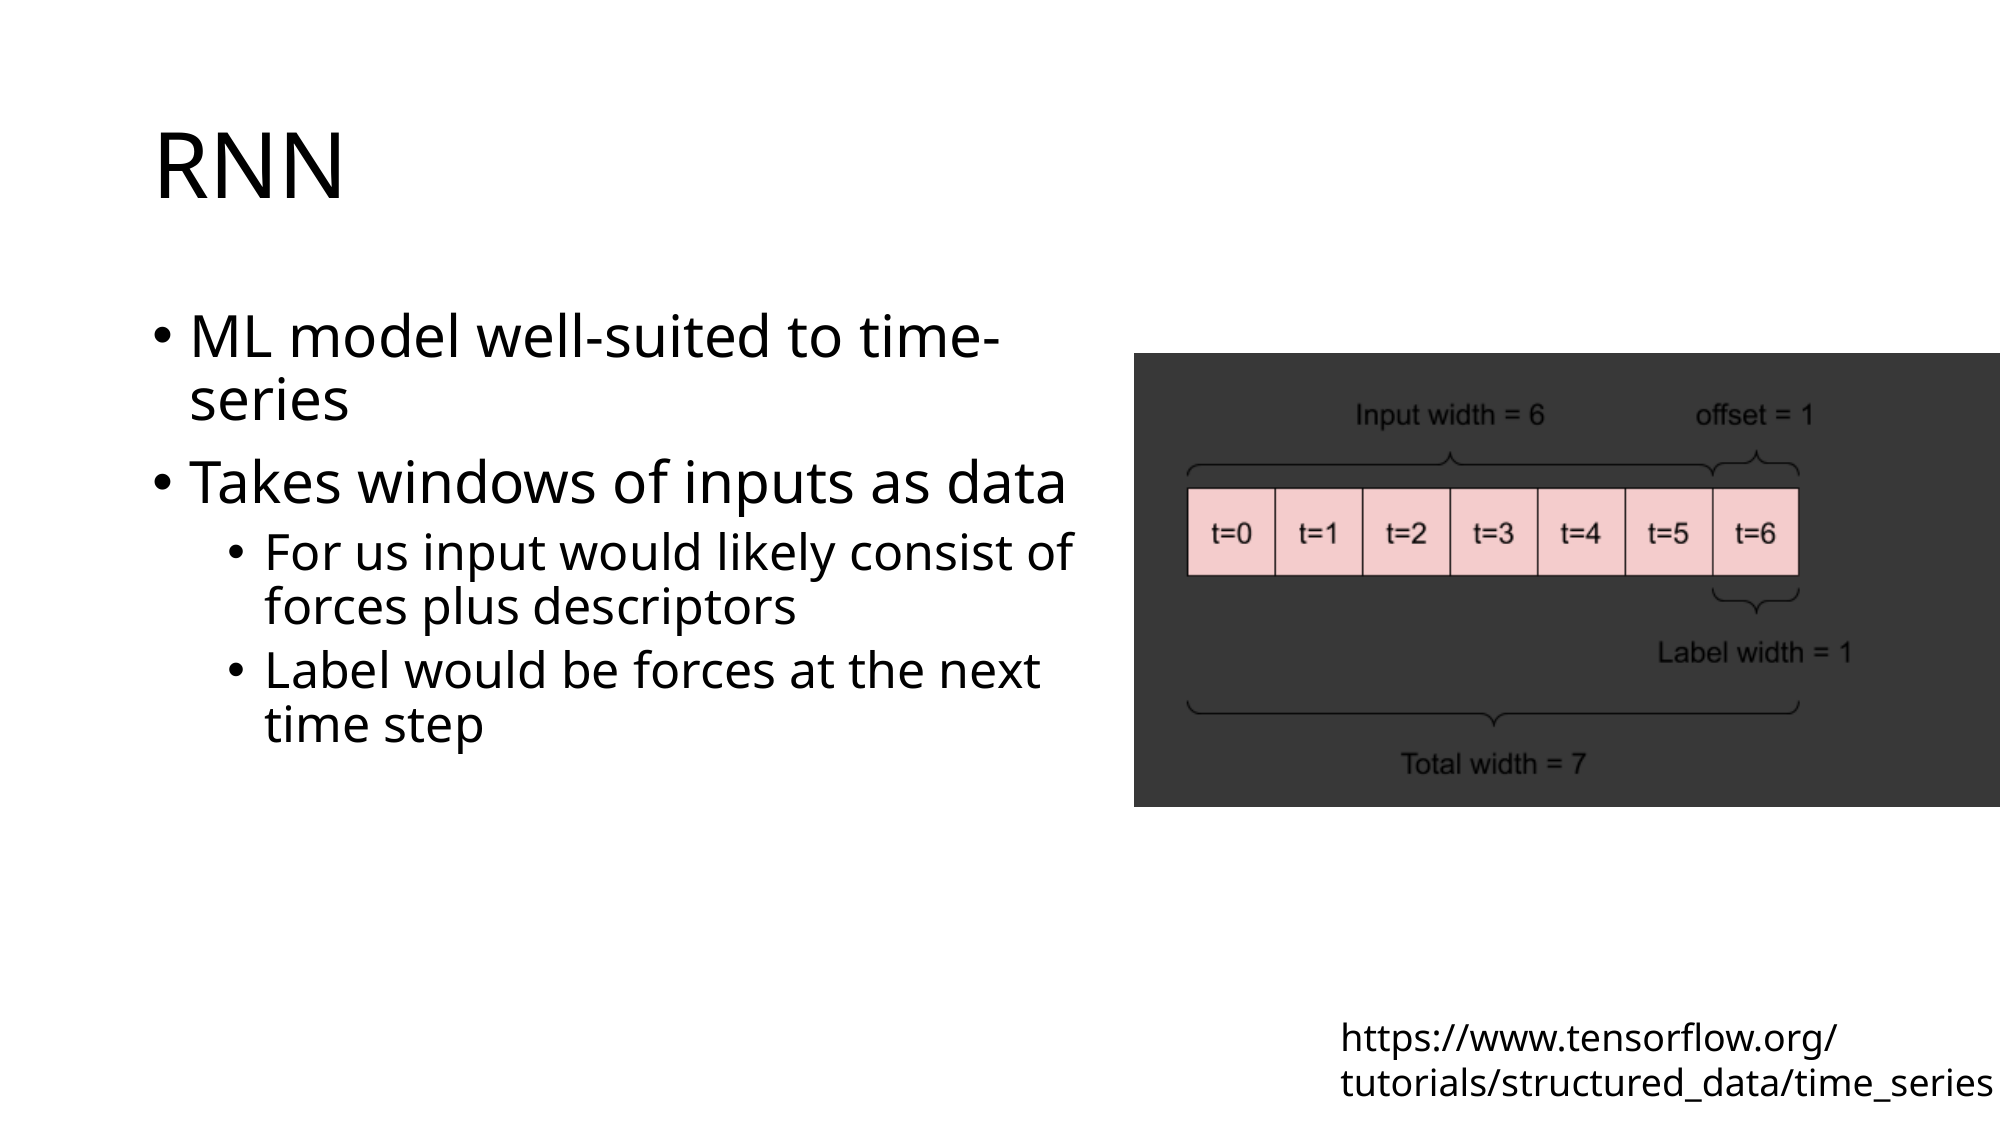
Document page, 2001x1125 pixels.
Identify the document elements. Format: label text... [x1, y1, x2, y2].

list ML model well-suited to time-series Takes windows of inputs as data For us input would likely consist of forces plus descriptors Label would be forces at the next time step [137, 299, 1133, 1014]
text_box https://www.tensorflow.org/tutorials/structured_data/time_series [1325, 1006, 2000, 1112]
picture [1133, 352, 2000, 807]
title RNN [137, 59, 1863, 278]
